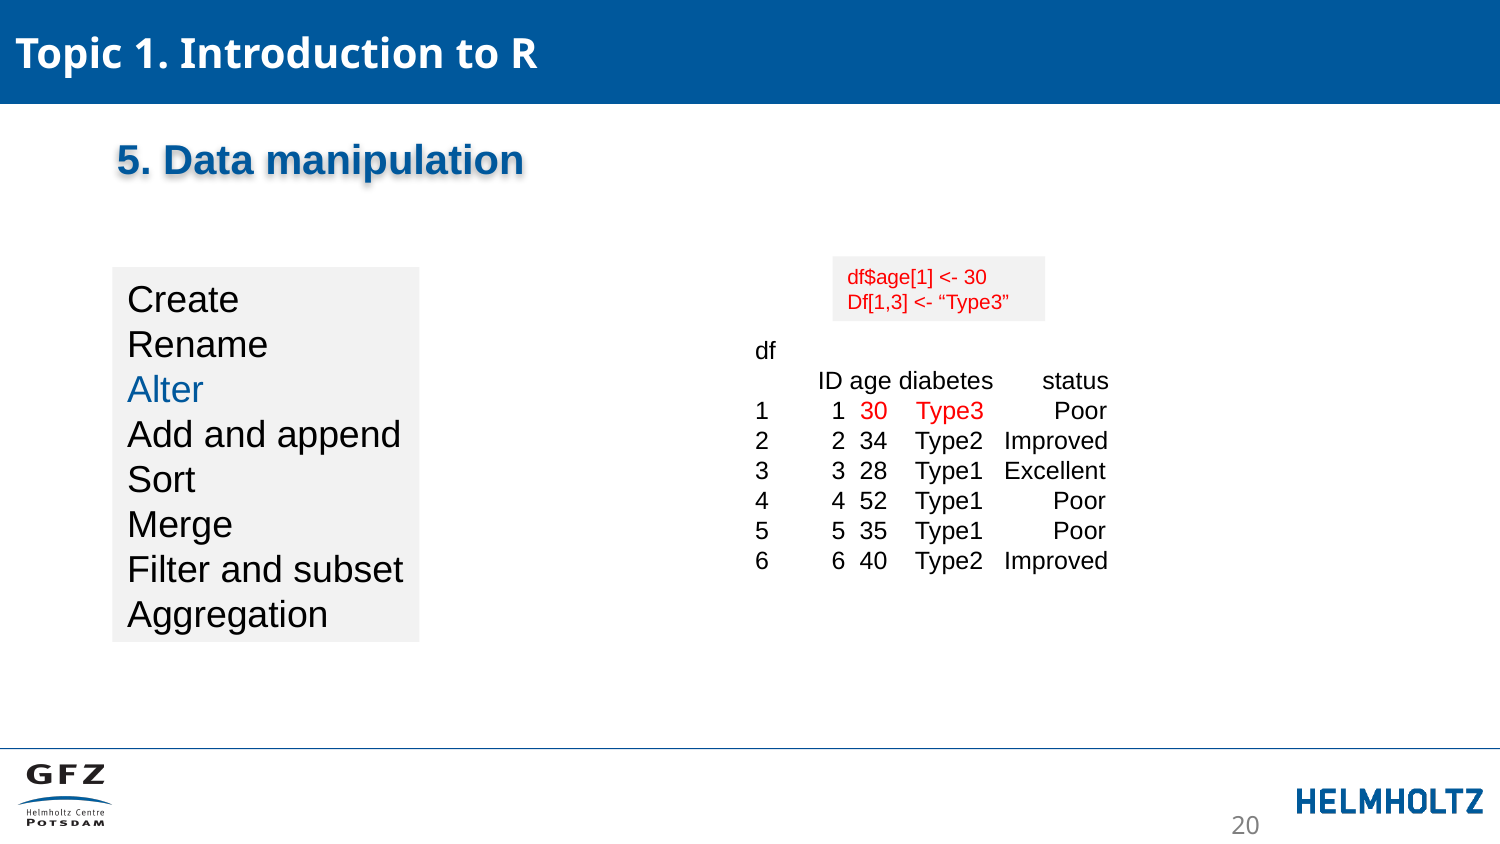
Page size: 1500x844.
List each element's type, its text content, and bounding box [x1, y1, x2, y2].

text_box 5. Data manipulation [102, 125, 540, 191]
text_box Topic 1. Introduction to R [0, 0, 1500, 103]
text_box df ID age diabetes status 1 1 30 Type3 Poor 2 2 34 Type2 Improved 3 3 28 Type1 Excellent 4 4 52 Type1 Poor 5 5 35 Type1 Poor 6 6 40 Type2 Improved [740, 327, 1128, 582]
slide_number 20 [1137, 801, 1275, 844]
text_box df$age[1] <- 30 Df[1,3] <- “Type3” [832, 256, 1046, 322]
picture [1296, 787, 1483, 814]
text_box Create Rename Alter Add and append Sort Merge Filter and subset Aggregation [112, 267, 420, 642]
